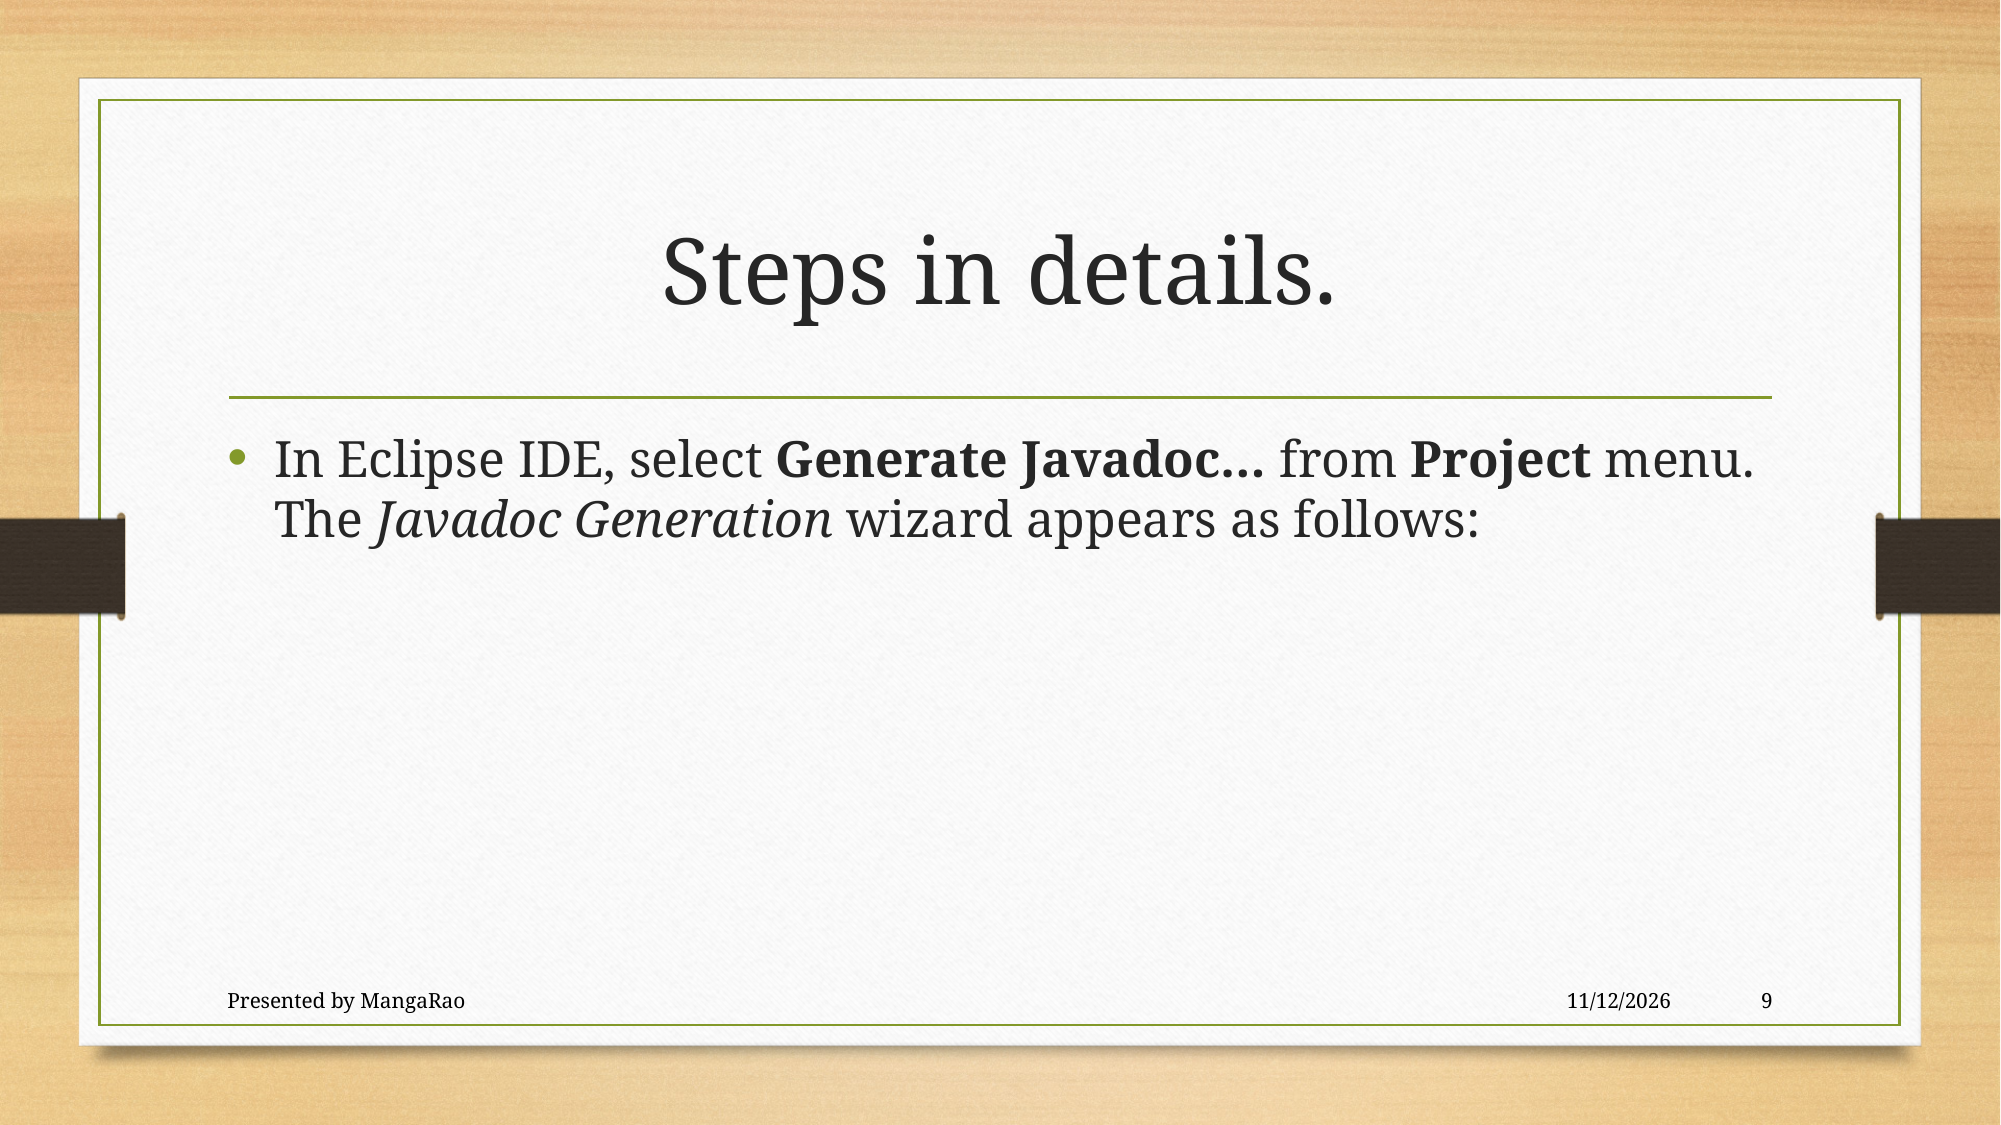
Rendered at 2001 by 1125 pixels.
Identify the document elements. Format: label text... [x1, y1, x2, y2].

title Steps in details. [212, 161, 1788, 375]
list In Eclipse IDE, select Generate Javadoc… from Project menu. The Javadoc Generation wizard appears as follows: [212, 419, 1788, 964]
picture [0, 0, 2001, 1125]
footer Presented by MangaRao [212, 979, 1411, 1025]
slide_number 9 [1698, 979, 1788, 1025]
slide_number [1423, 979, 1686, 1025]
